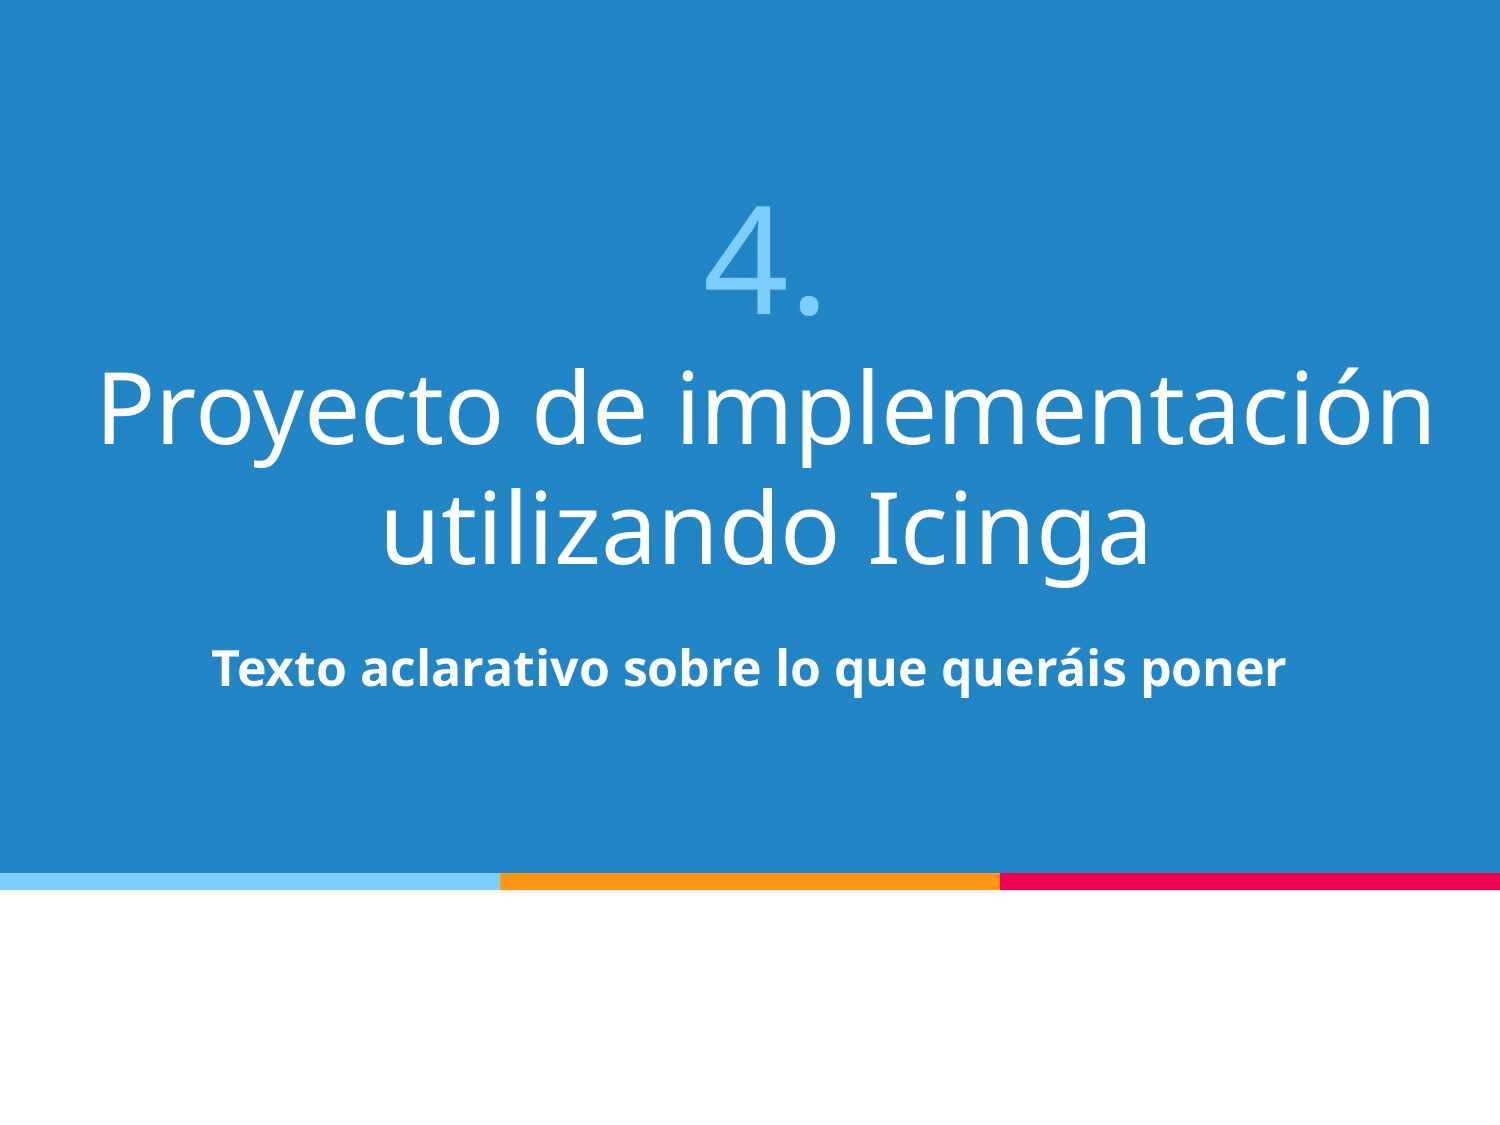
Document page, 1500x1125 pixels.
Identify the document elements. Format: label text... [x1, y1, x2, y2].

title 4. Proyecto de implementación utilizando Icinga [69, 346, 1464, 600]
subtitle Texto aclarativo sobre lo que queráis poner [112, 621, 1388, 793]
